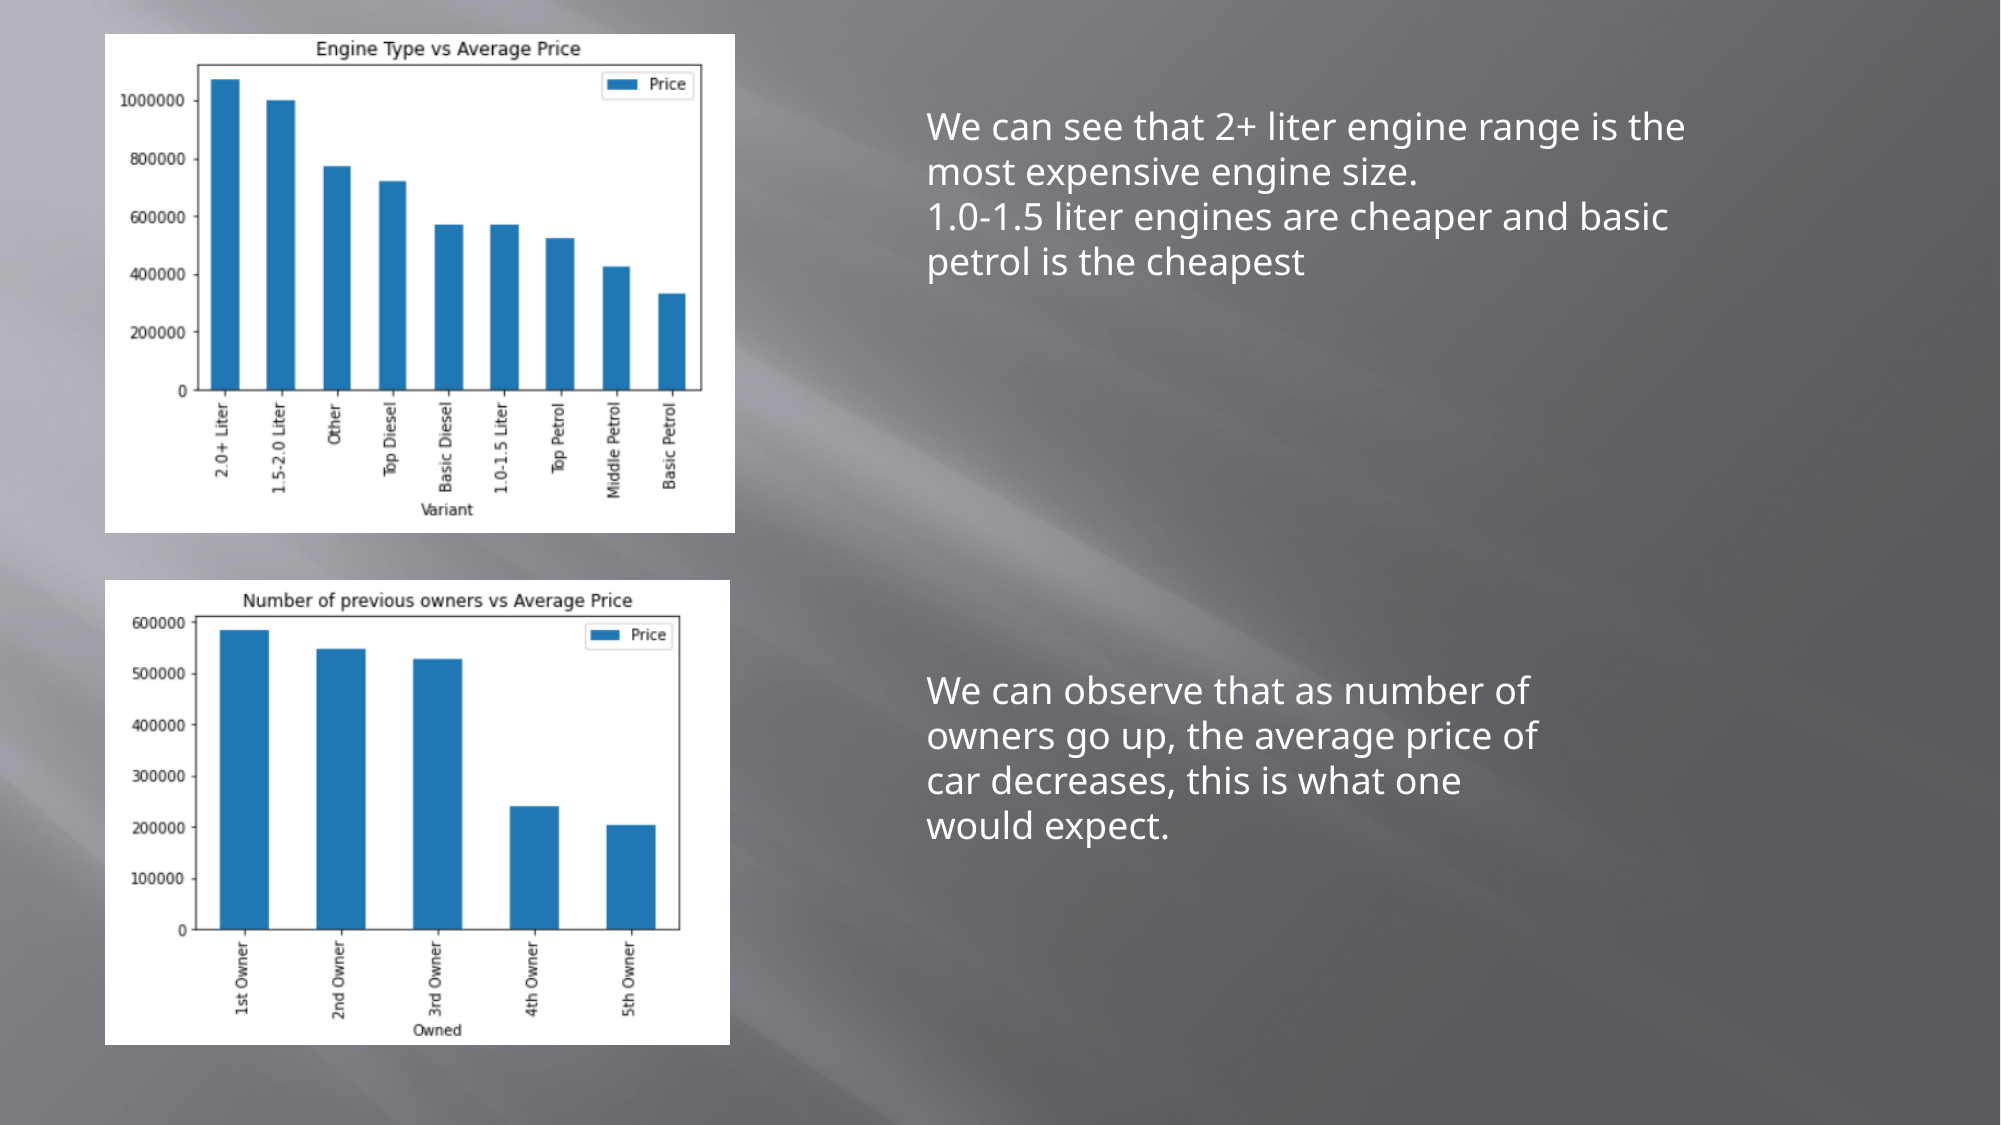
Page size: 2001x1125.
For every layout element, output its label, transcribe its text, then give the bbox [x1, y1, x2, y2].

picture [105, 34, 736, 534]
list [105, 580, 731, 1045]
text_box We can observe that as number of owners go up, the average price of car decreases, this is what one would expect. [911, 614, 1565, 854]
text_box We can see that 2+ liter engine range is the most expensive engine size. 1.0-1.5 liter engines are cheaper and basic petrol is the cheapest [911, 95, 1710, 291]
